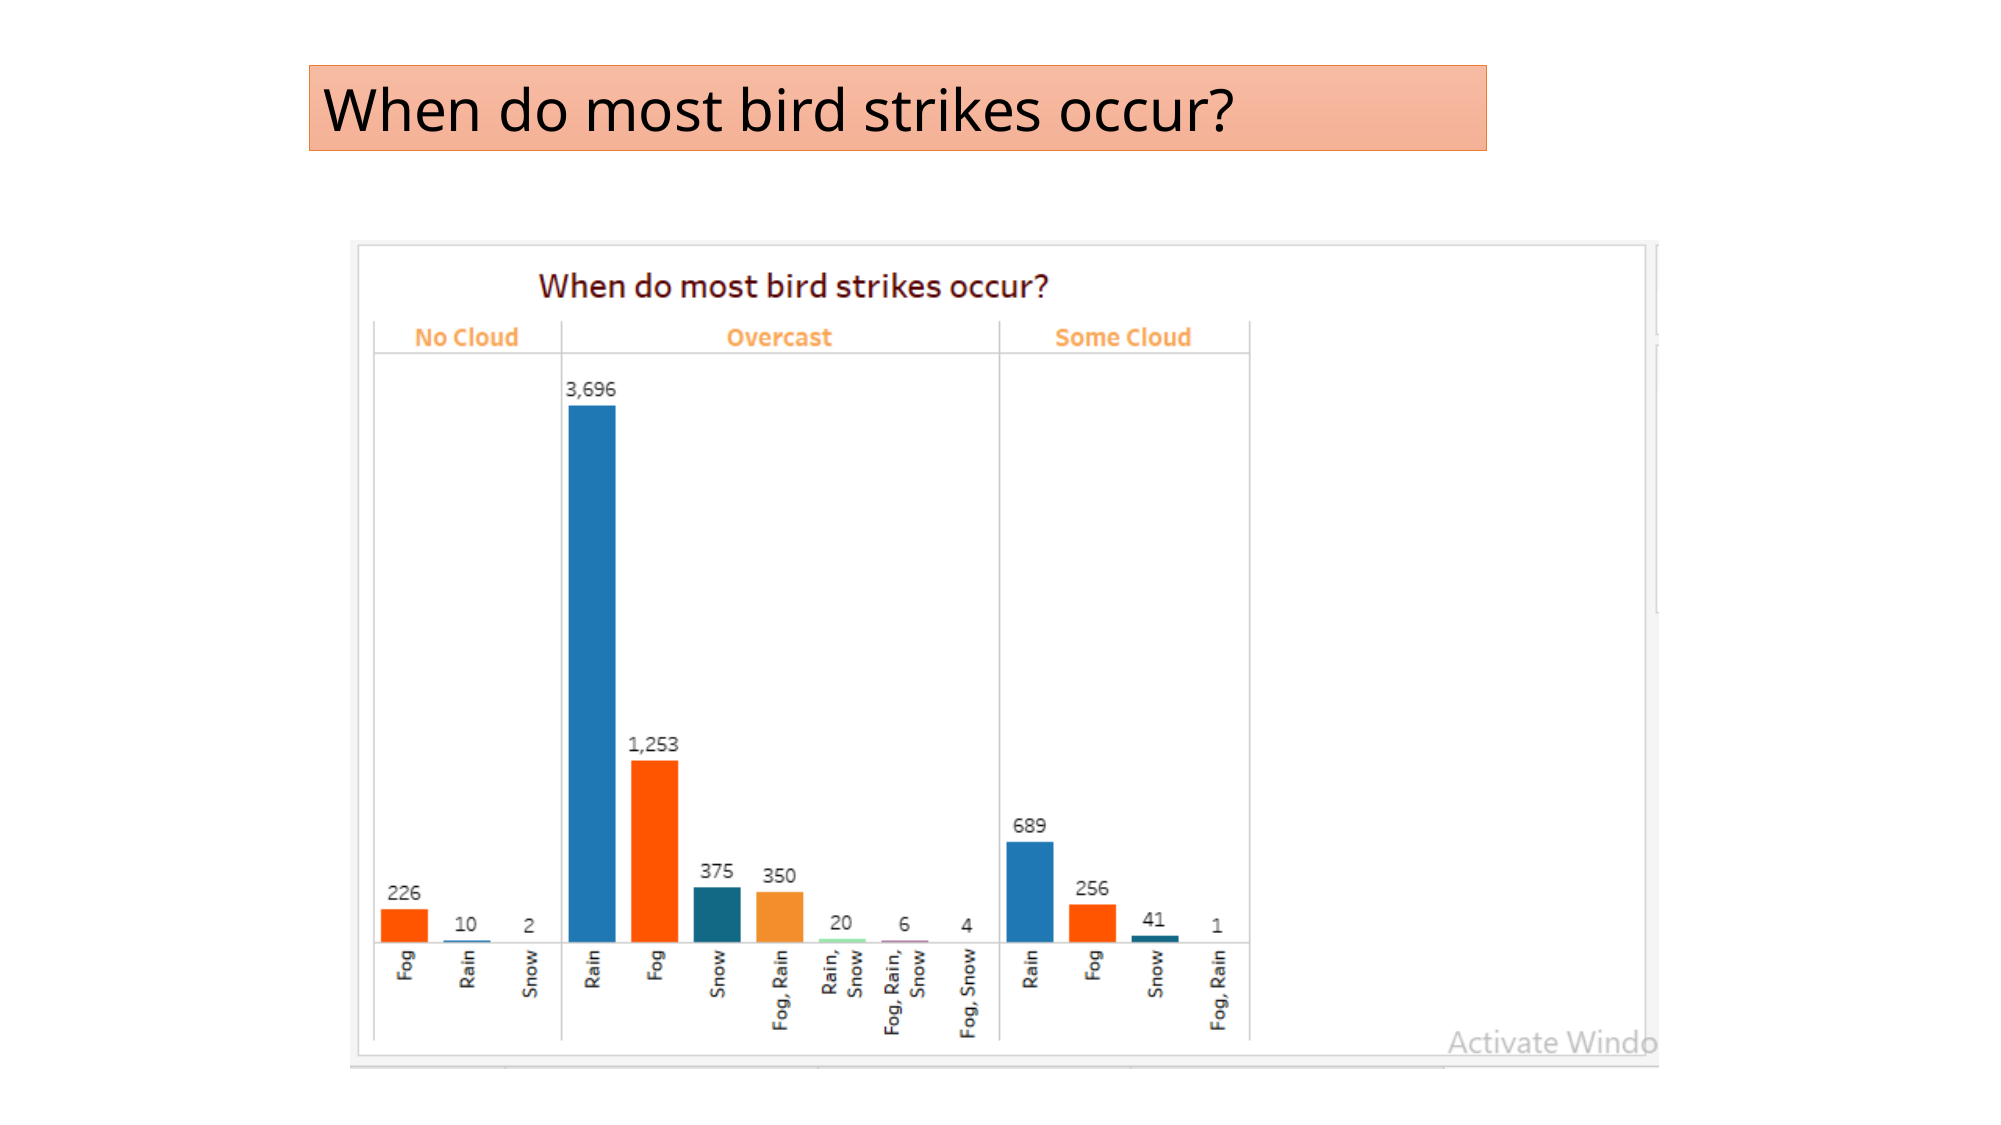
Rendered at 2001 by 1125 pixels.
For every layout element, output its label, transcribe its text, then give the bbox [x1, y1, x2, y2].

text_box When do most bird strikes occur? [309, 65, 1487, 151]
picture [350, 240, 1659, 1069]
